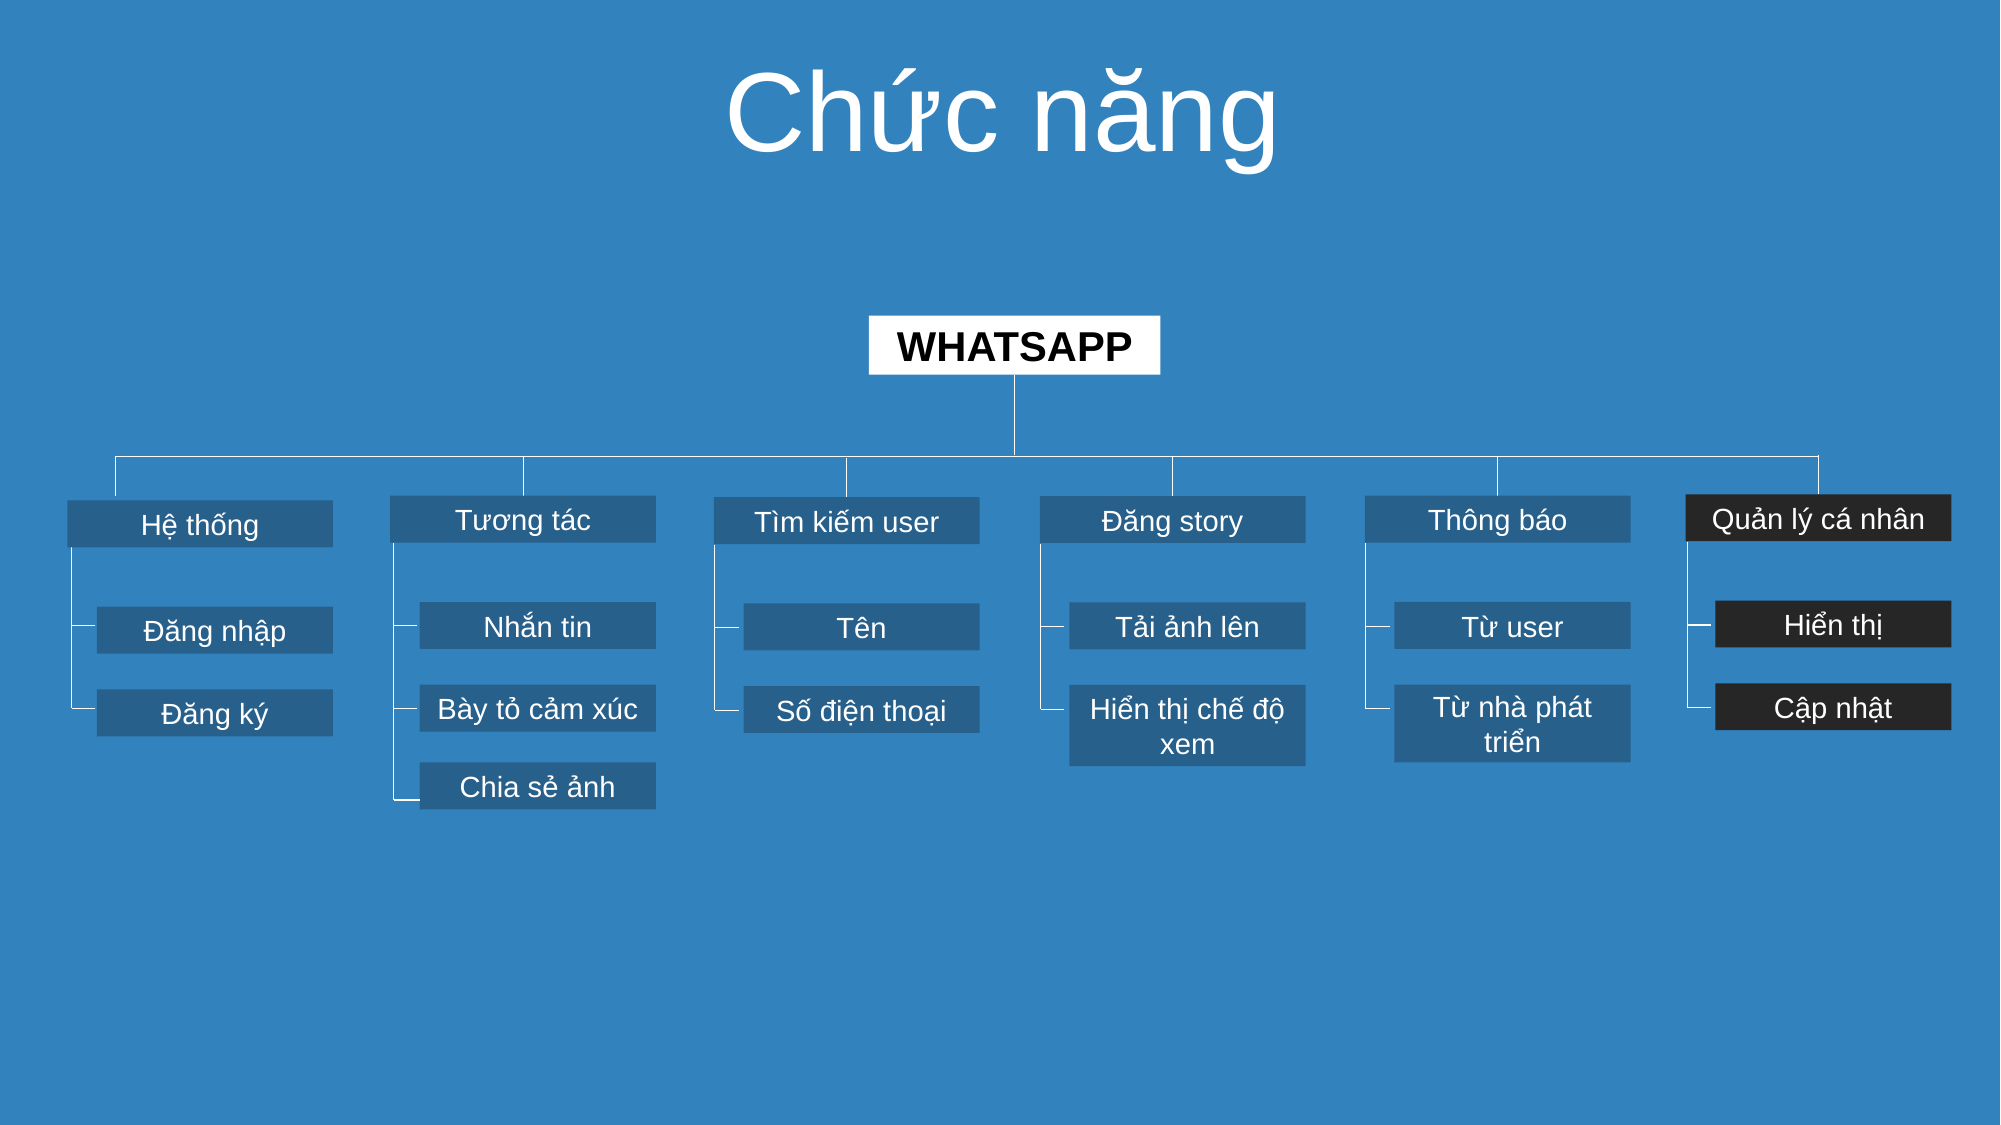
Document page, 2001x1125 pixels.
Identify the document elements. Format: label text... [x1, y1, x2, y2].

list Chức năng [53, 55, 1952, 175]
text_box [67, 315, 1952, 810]
